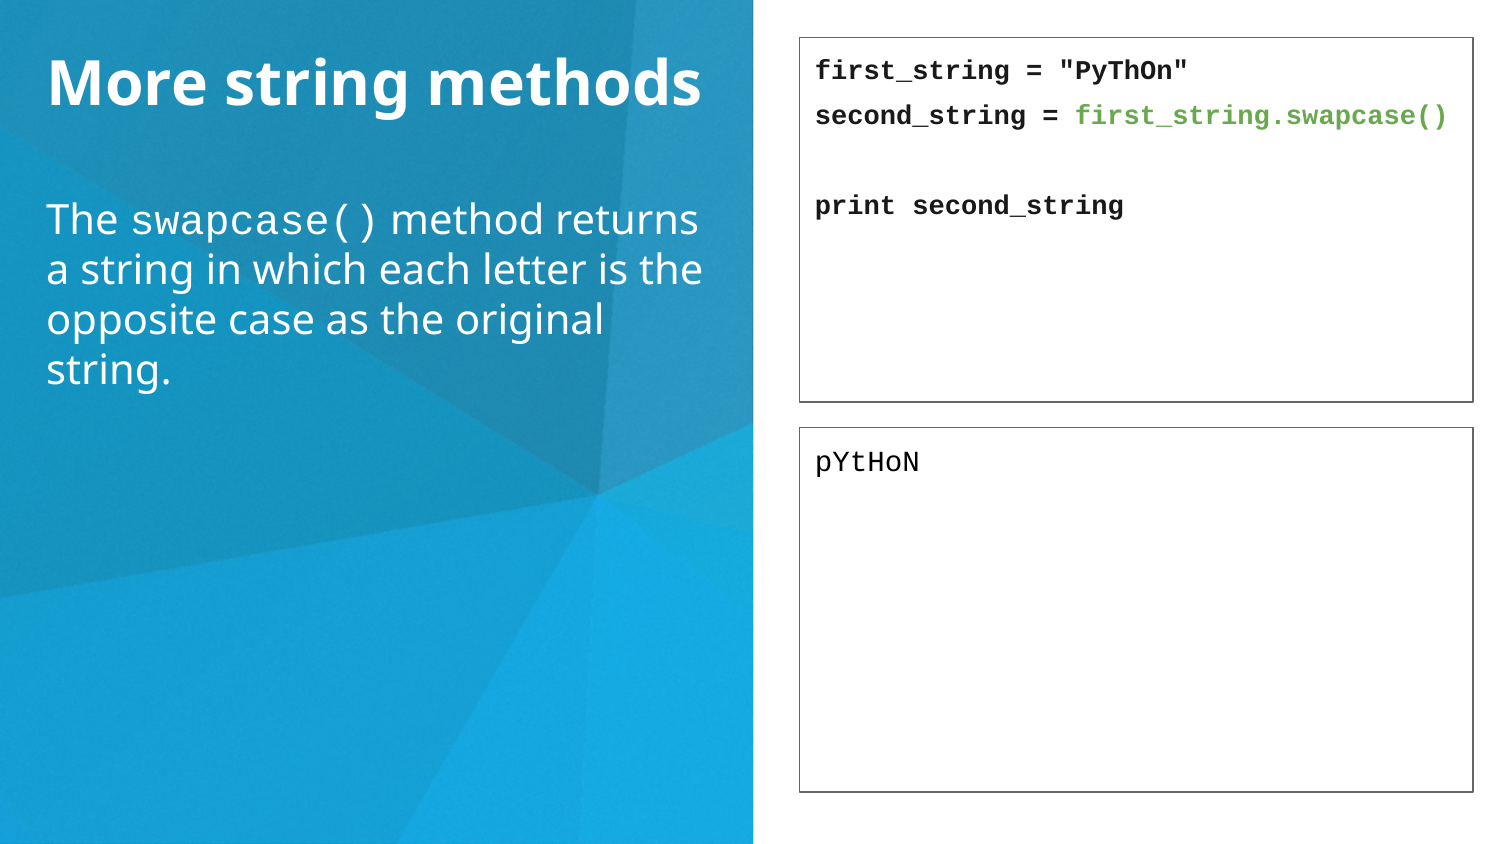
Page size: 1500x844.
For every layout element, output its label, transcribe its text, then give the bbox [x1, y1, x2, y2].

text_box pYtHoN [799, 427, 1473, 792]
text_box first_string = "PyThOn" second_string = first_string.swapcase() print second_string [799, 37, 1473, 402]
text_box More string methods The swapcase() method returns a string in which each letter is the opposite case as the original string. [31, 28, 728, 134]
picture [753, 0, 1500, 844]
